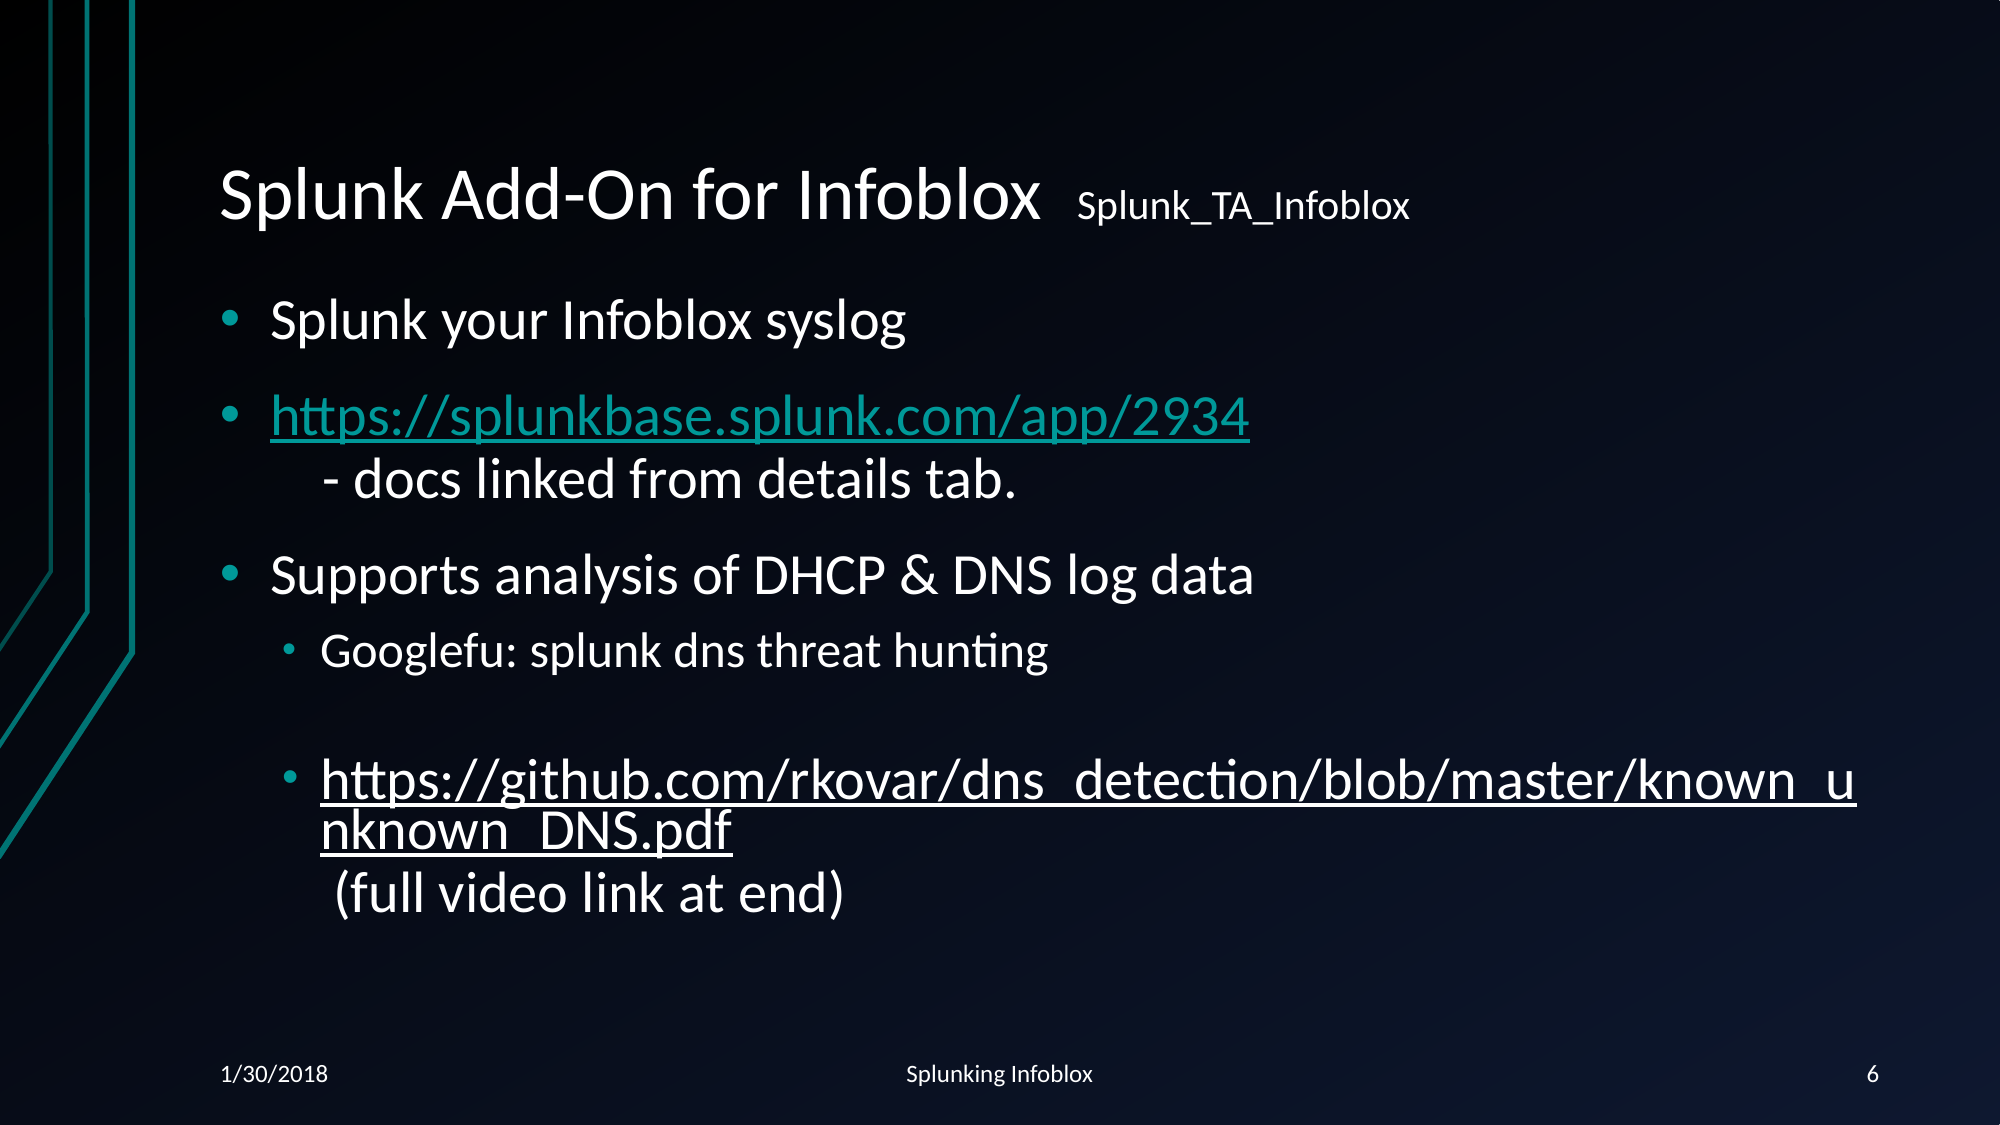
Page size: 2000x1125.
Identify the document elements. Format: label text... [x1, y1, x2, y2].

list Splunk your Infoblox syslog https://splunkbase.splunk.com/app/2934 - docs linked from details tab. Supports analysis of DHCP & DNS log data Googlefu: splunk dns threat hunting https://github.com/rkovar/dns_detection/blob/master/known_unknown_DNS.pdf (full video link at end) [199, 279, 1900, 1012]
slide_number 6 [1732, 1042, 1900, 1103]
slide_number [199, 1042, 566, 1103]
footer Splunking Infoblox [566, 1042, 1433, 1103]
title Splunk Add-On for Infoblox Splunk_TA_Infoblox [199, 45, 1900, 246]
